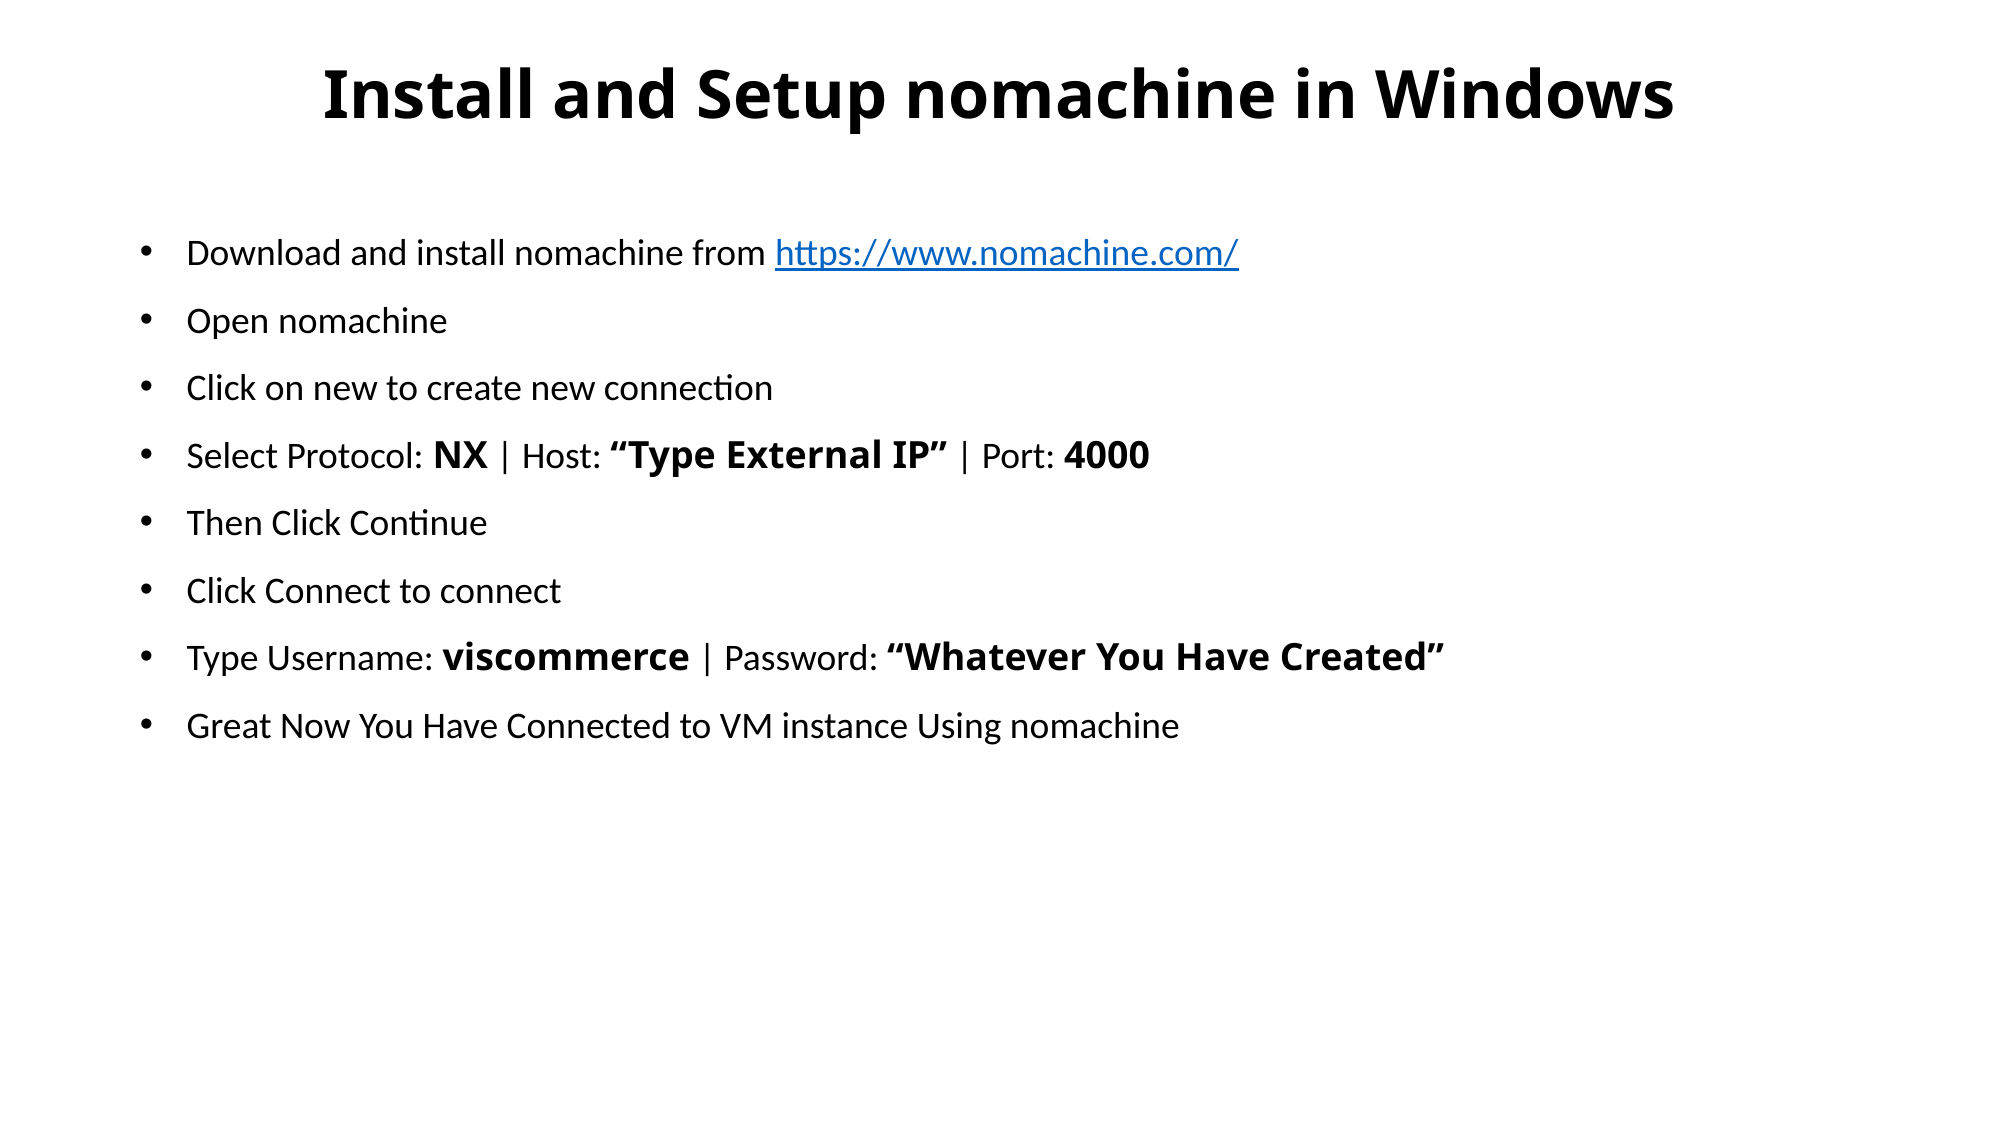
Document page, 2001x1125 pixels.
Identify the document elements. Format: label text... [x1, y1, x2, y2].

text_box Download and install nomachine from https://www.nomachine.com/ Open nomachine Click on new to create new connection Select Protocol: NX | Host: “Type External IP” | Port: 4000 Then Click Continue Click Connect to connect Type Username: viscommerce | Password: “Whatever You Have Created” Great Now You Have Connected to VM instance Using nomachine [125, 198, 1875, 821]
text_box Install and Setup nomachine in Windows [125, 44, 1875, 150]
